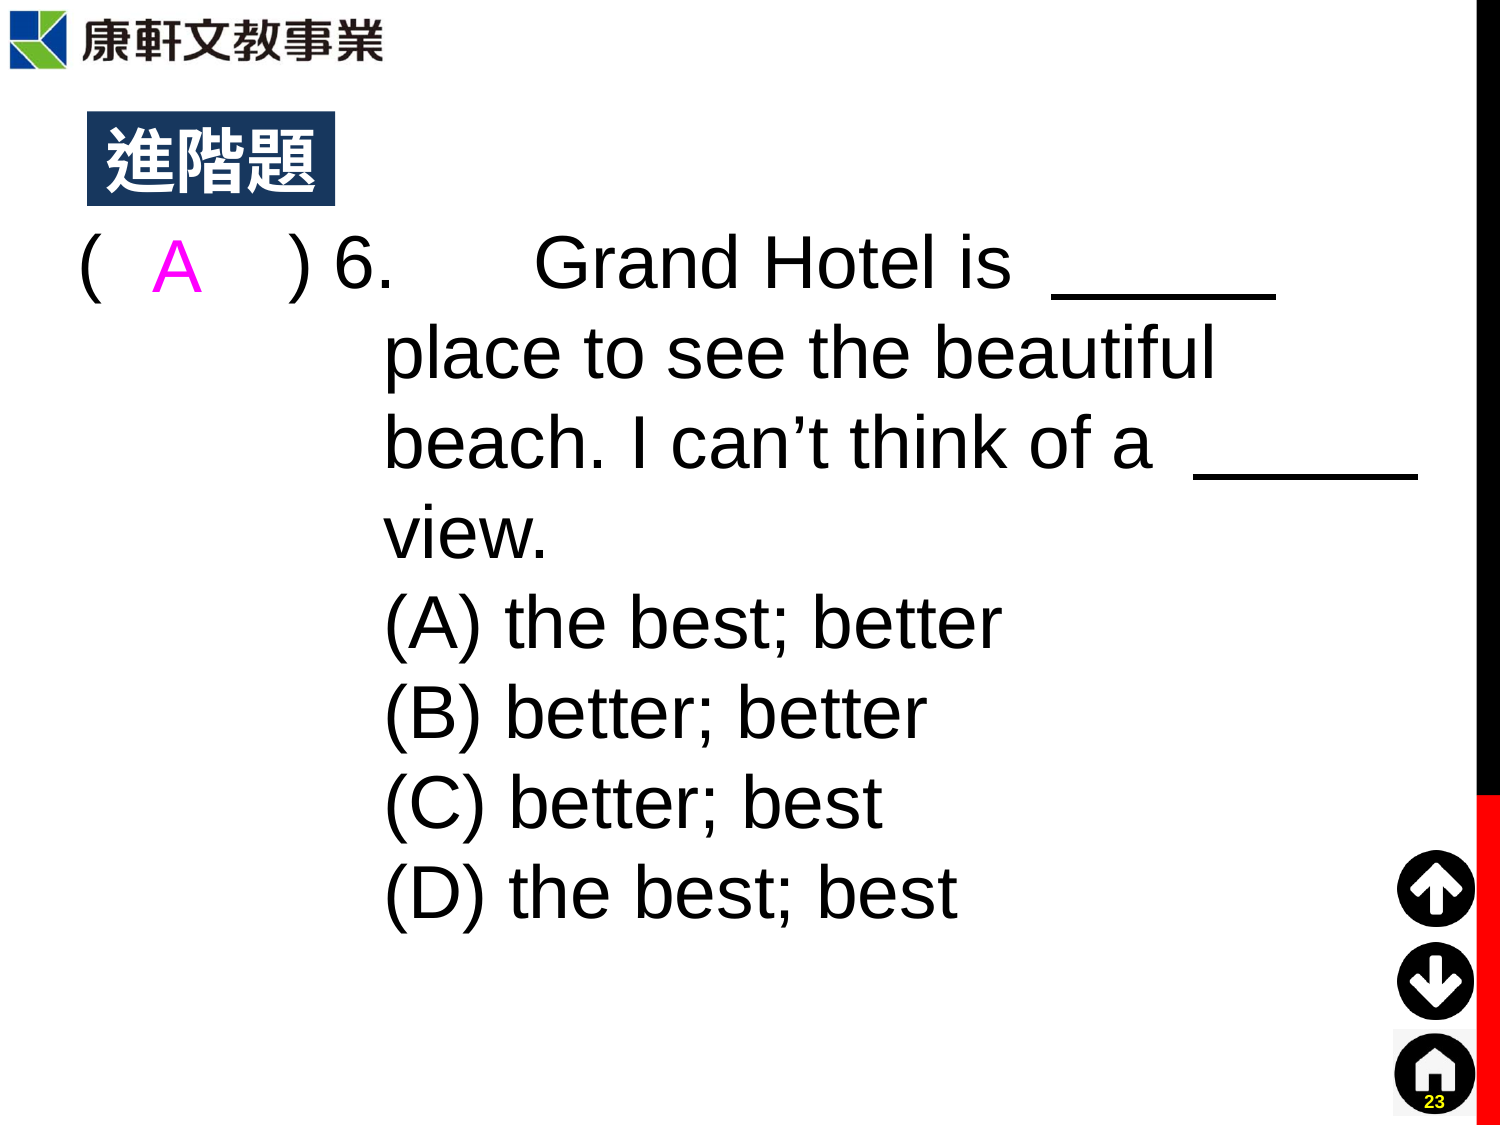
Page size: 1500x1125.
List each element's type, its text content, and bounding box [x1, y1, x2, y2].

picture [8, 9, 387, 70]
text_box A [107, 224, 249, 315]
picture [1393, 1029, 1476, 1116]
picture [1397, 850, 1475, 928]
picture [1396, 942, 1475, 1020]
text_box ( ) 6. Grand Hotel is place to see the beautiful beach. I can’t think of a view. (A) the best; better (B) better; better (C) better; best (D) the best; best [58, 206, 1477, 942]
text_box 進階題 [85, 109, 337, 206]
